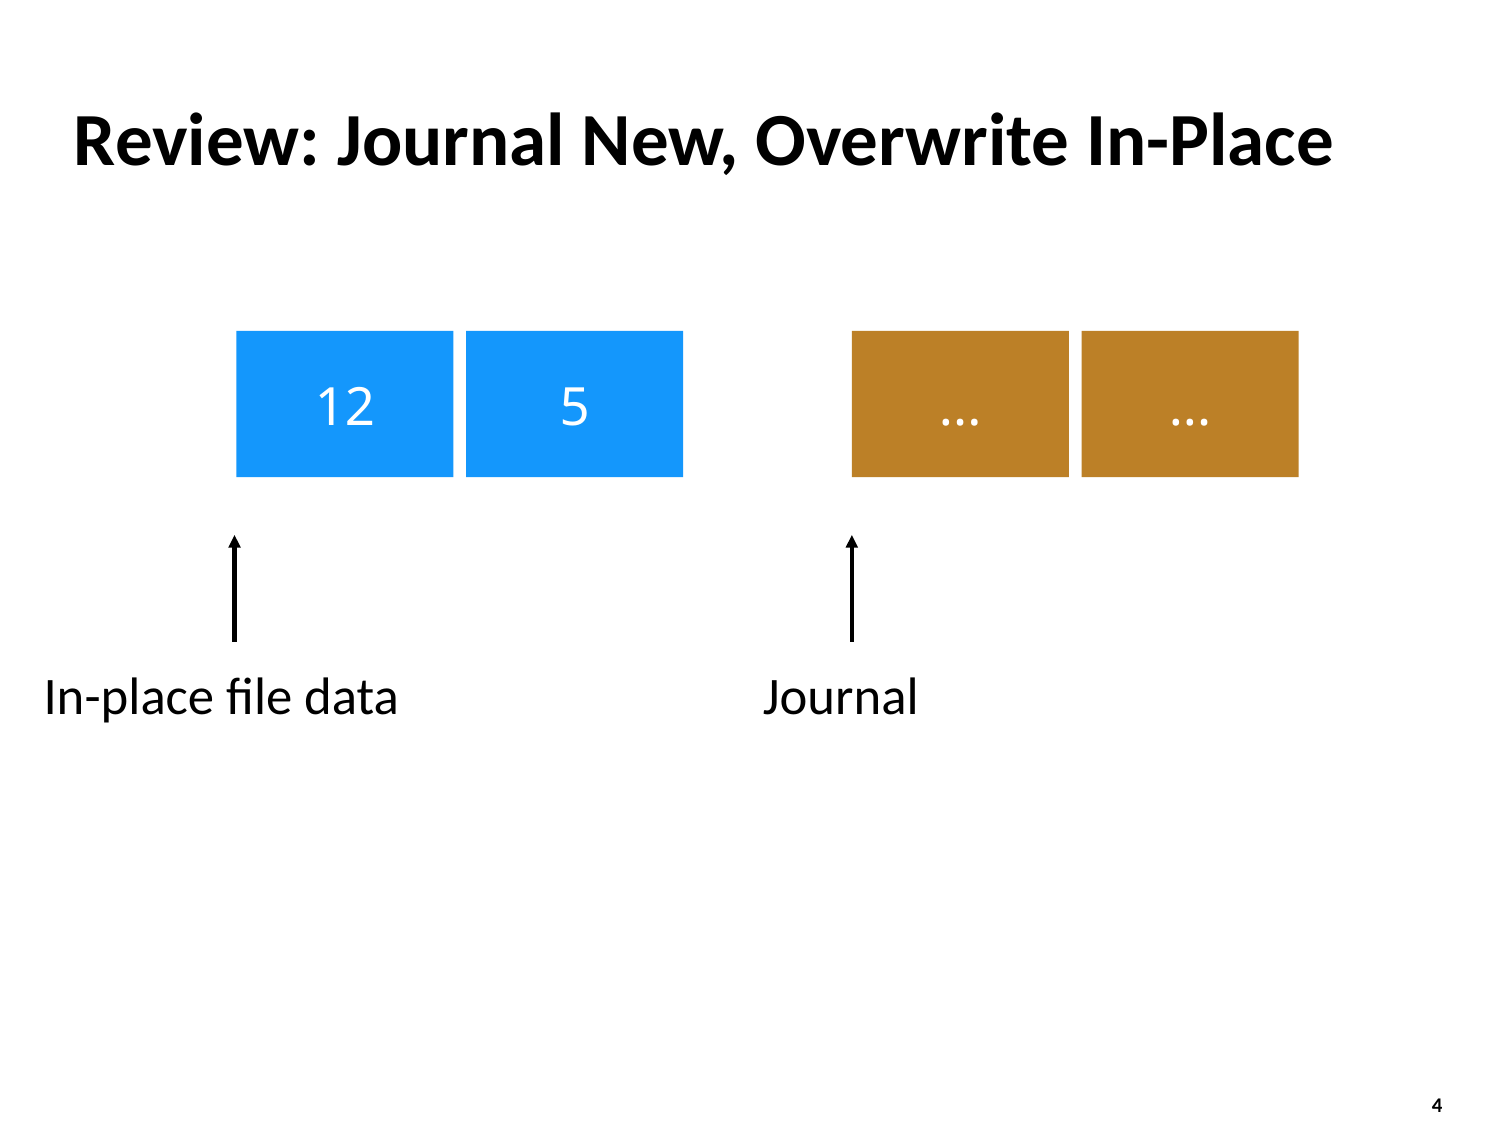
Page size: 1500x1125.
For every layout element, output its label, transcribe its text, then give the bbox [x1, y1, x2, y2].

text_box In-place file data [37, 655, 406, 731]
text_box Journal [756, 655, 925, 731]
text_box 12 [236, 330, 454, 478]
text_box 5 [466, 330, 684, 478]
text_box [845, 535, 859, 642]
text_box [228, 535, 241, 642]
title Review: Journal New, Overwrite In-Place [58, 72, 1459, 199]
text_box ... [851, 330, 1069, 478]
text_box ... [1081, 330, 1299, 478]
